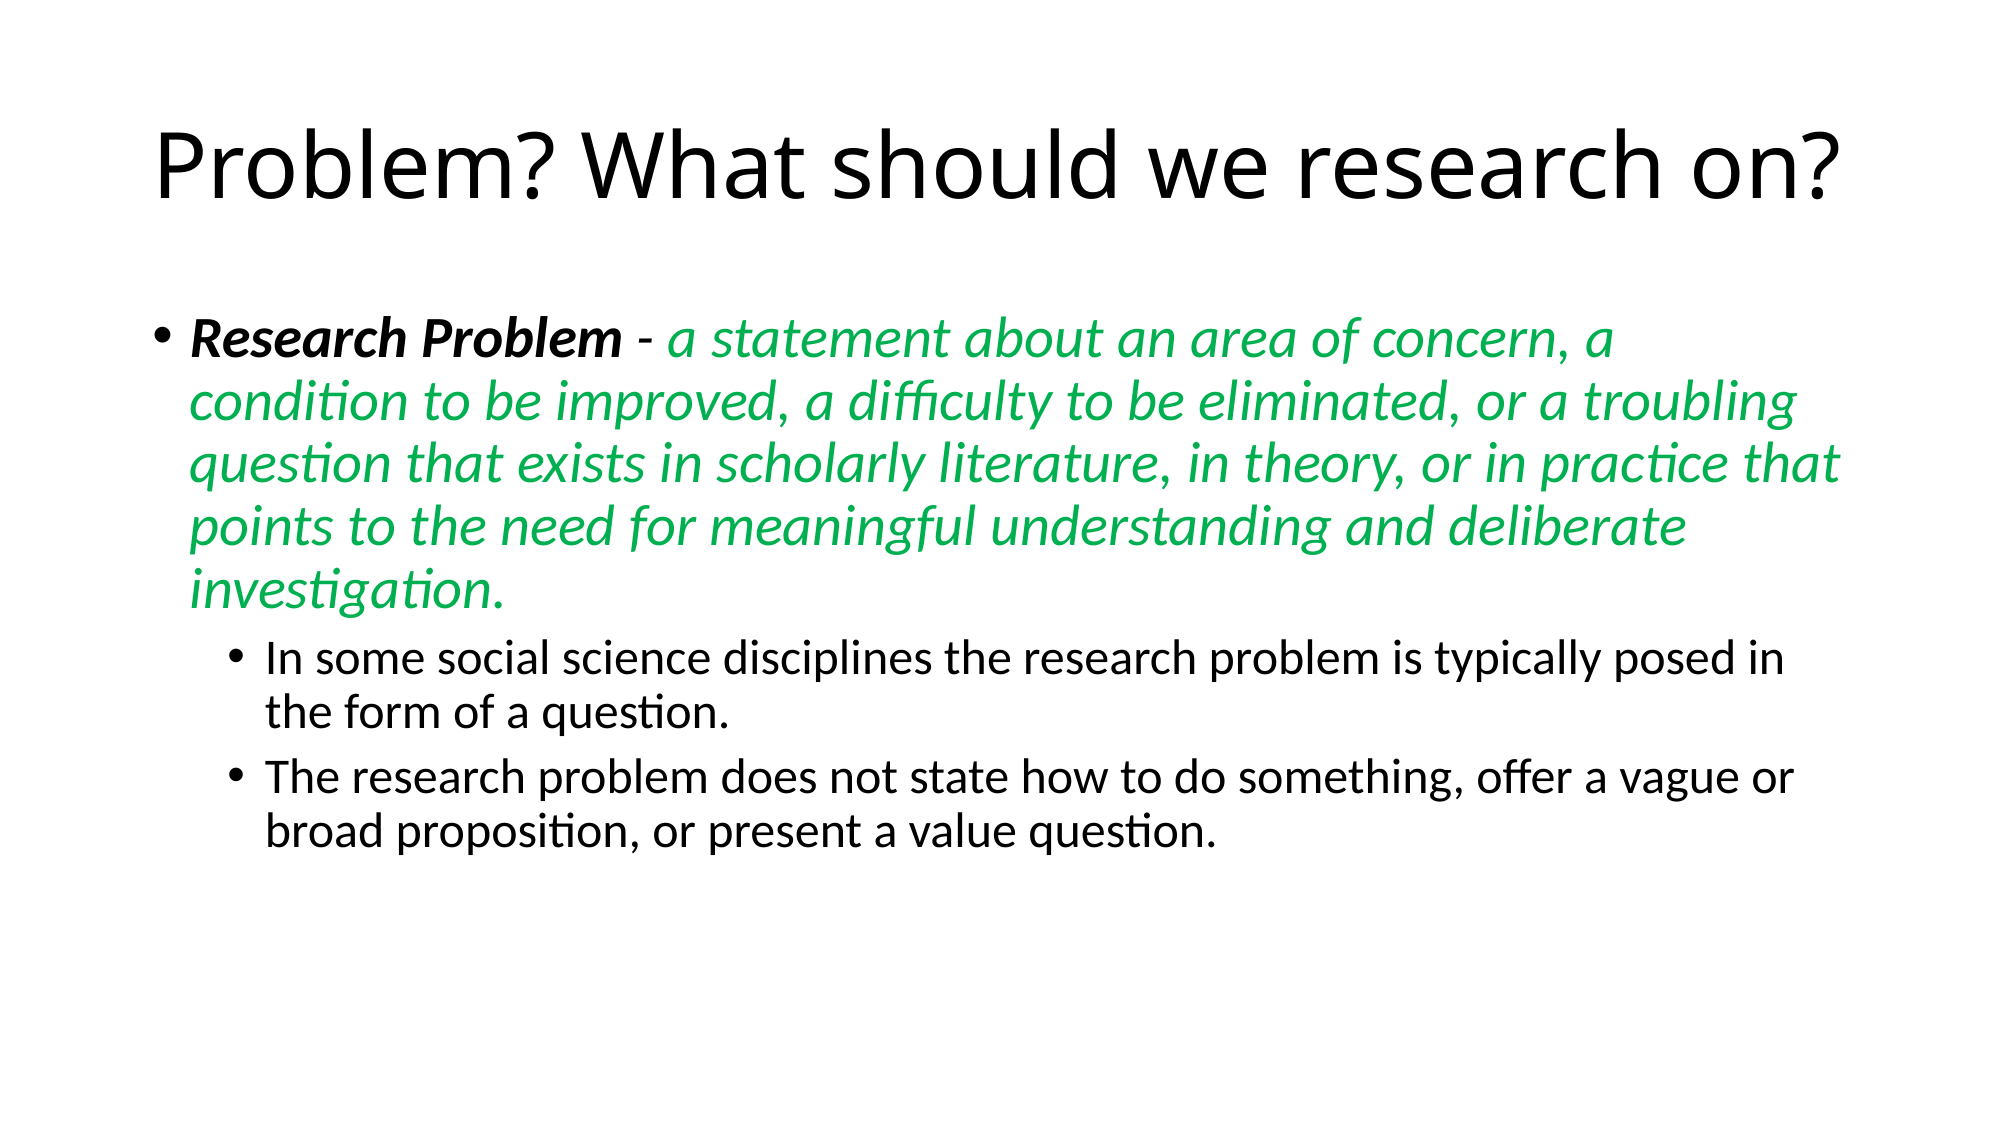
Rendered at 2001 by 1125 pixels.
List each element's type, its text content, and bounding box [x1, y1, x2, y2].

title Problem? What should we research on? [137, 59, 1863, 278]
list Research Problem - a statement about an area of concern, a condition to be improved, a difficulty to be eliminated, or a troubling question that exists in scholarly literature, in theory, or in practice that points to the need for meaningful understanding and deliberate investigation. In some social science disciplines the research problem is typically posed in the form of a question. The research problem does not state how to do something, offer a vague or broad proposition, or present a value question. [137, 299, 1863, 1014]
